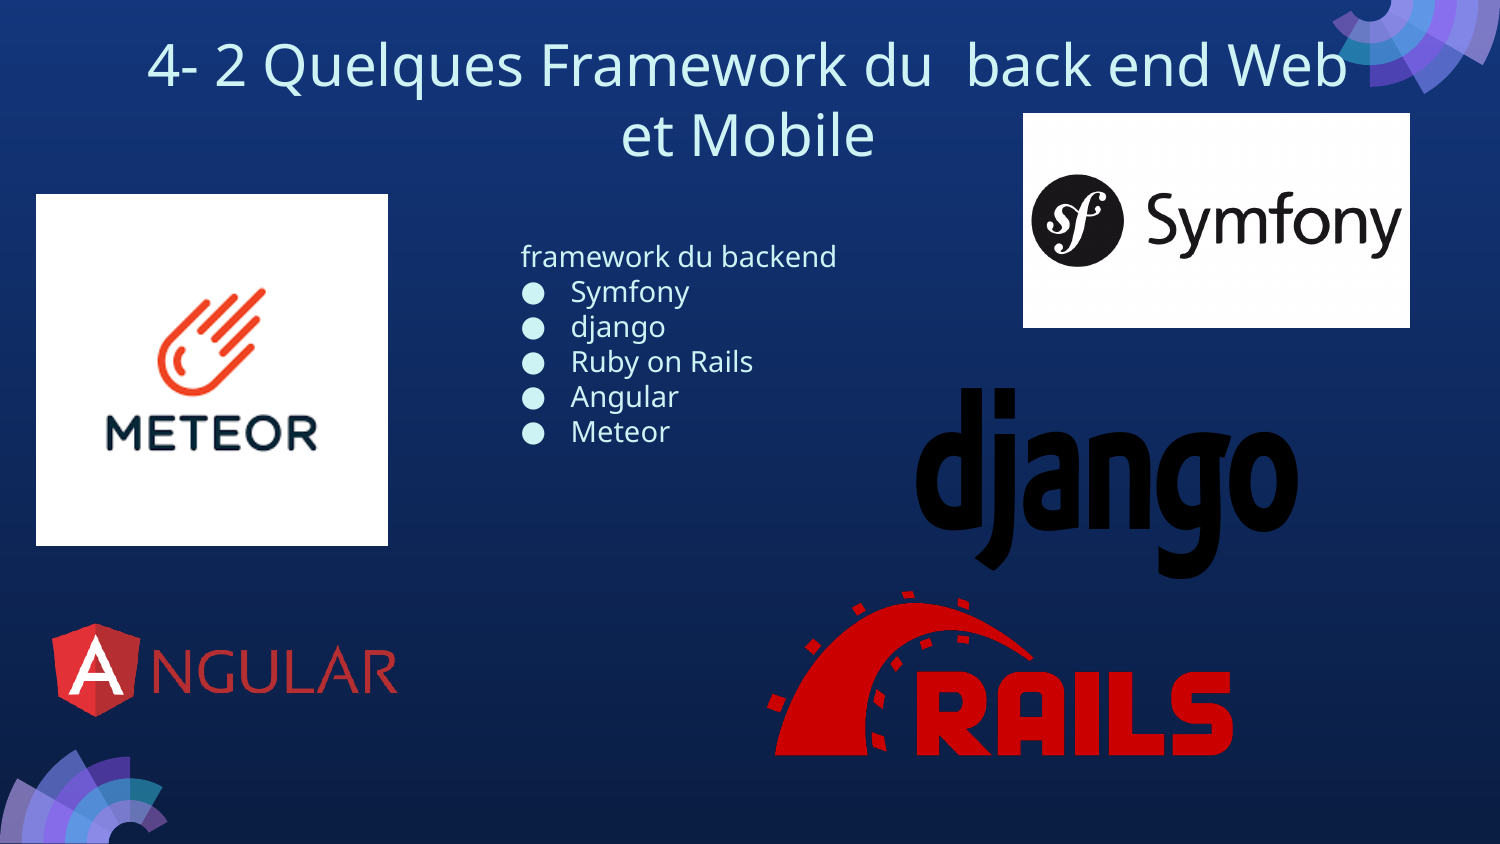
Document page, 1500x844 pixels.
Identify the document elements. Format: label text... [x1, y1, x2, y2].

text_box framework du backend Symfony django Ruby on Rails Angular Meteor [480, 223, 949, 494]
picture [35, 575, 413, 764]
picture [1023, 112, 1410, 328]
title 4- 2 Quelques Framework du back end Web et Mobile [118, 13, 1379, 131]
picture [35, 194, 388, 547]
picture [757, 384, 1307, 765]
